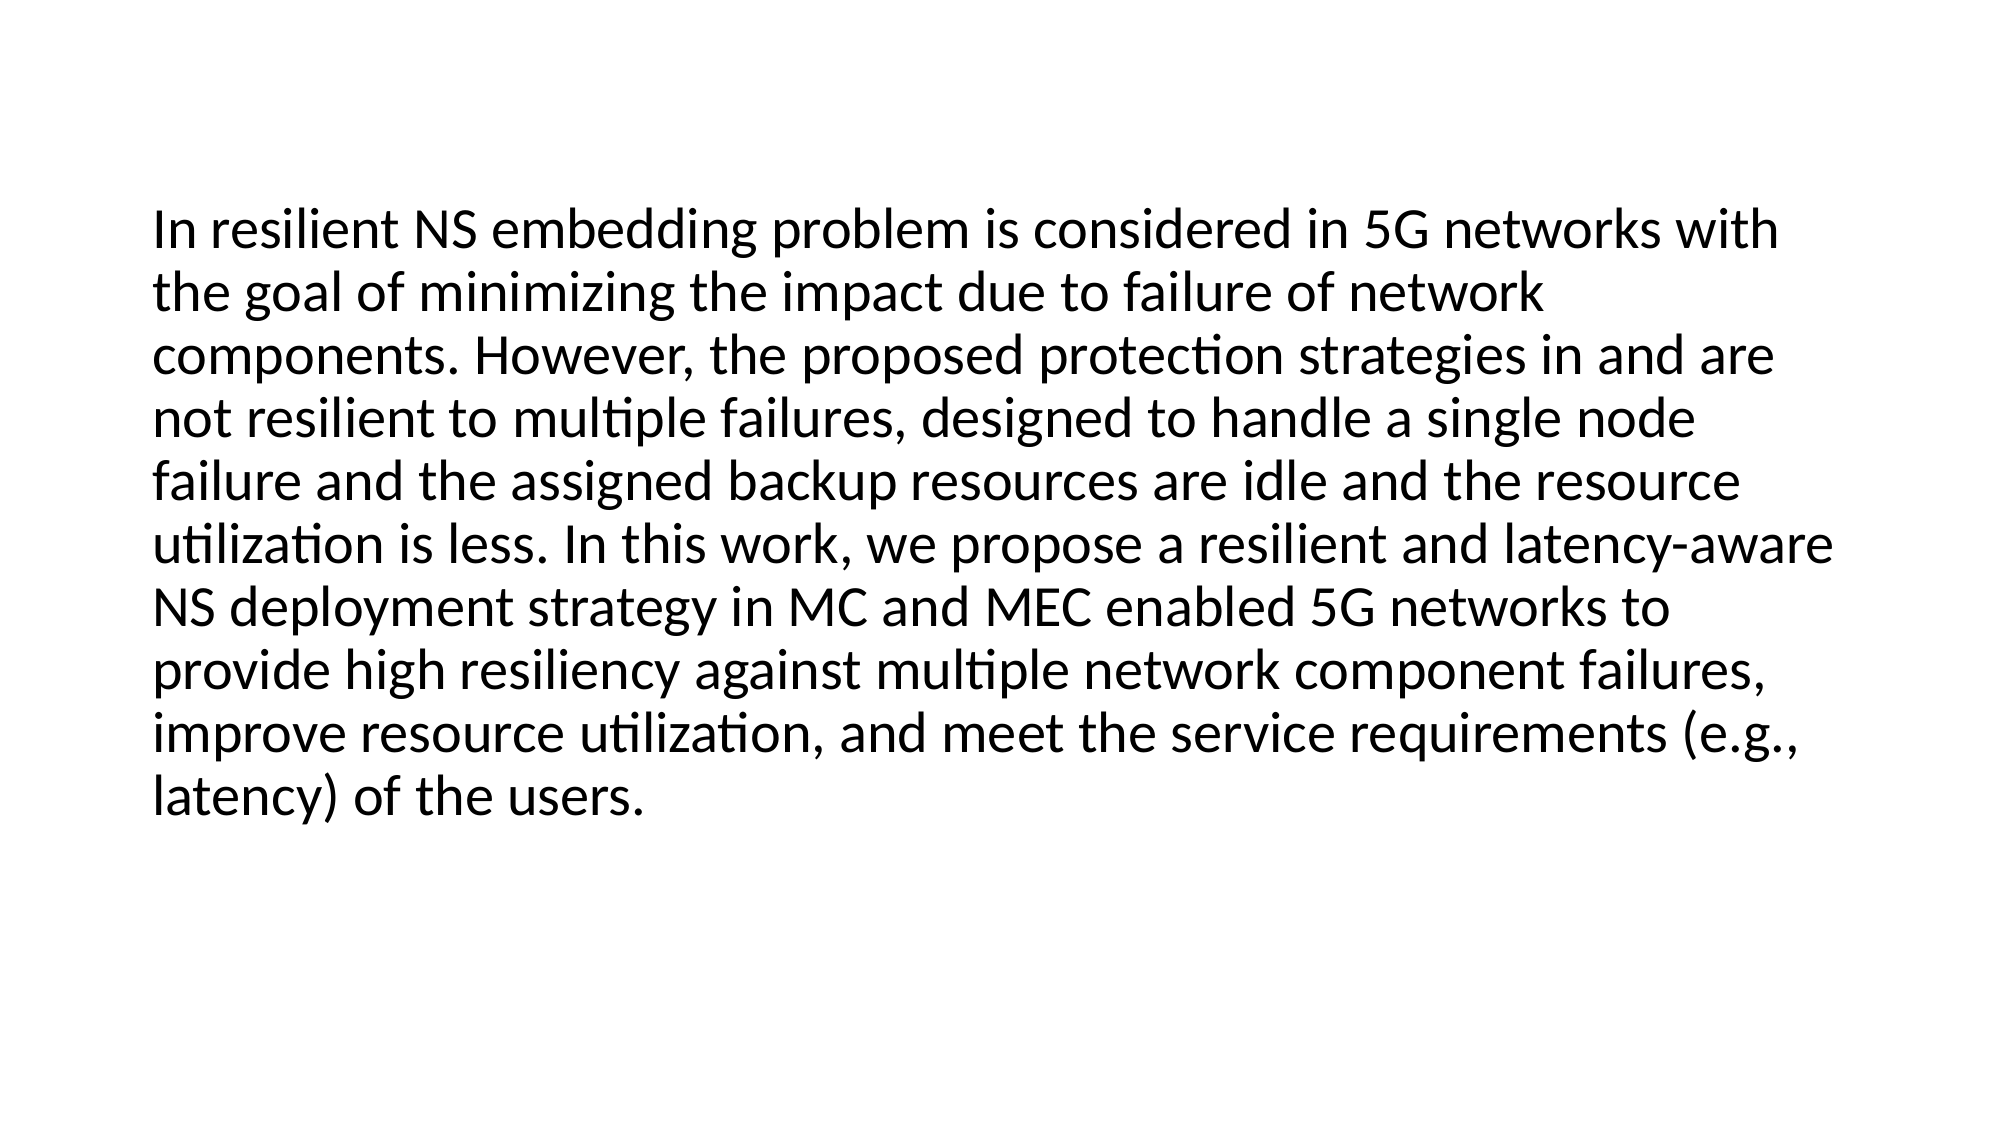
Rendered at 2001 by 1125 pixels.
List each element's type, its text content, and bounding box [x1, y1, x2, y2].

list In resilient NS embedding problem is considered in 5G networks with the goal of minimizing the impact due to failure of network components. However, the proposed protection strategies in and are not resilient to multiple failures, designed to handle a single node failure and the assigned backup resources are idle and the resource utilization is less. In this work, we propose a resilient and latency-aware NS deployment strategy in MC and MEC enabled 5G networks to provide high resiliency against multiple network component failures, improve resource utilization, and meet the service requirements (e.g., latency) of the users. [137, 191, 1863, 1018]
